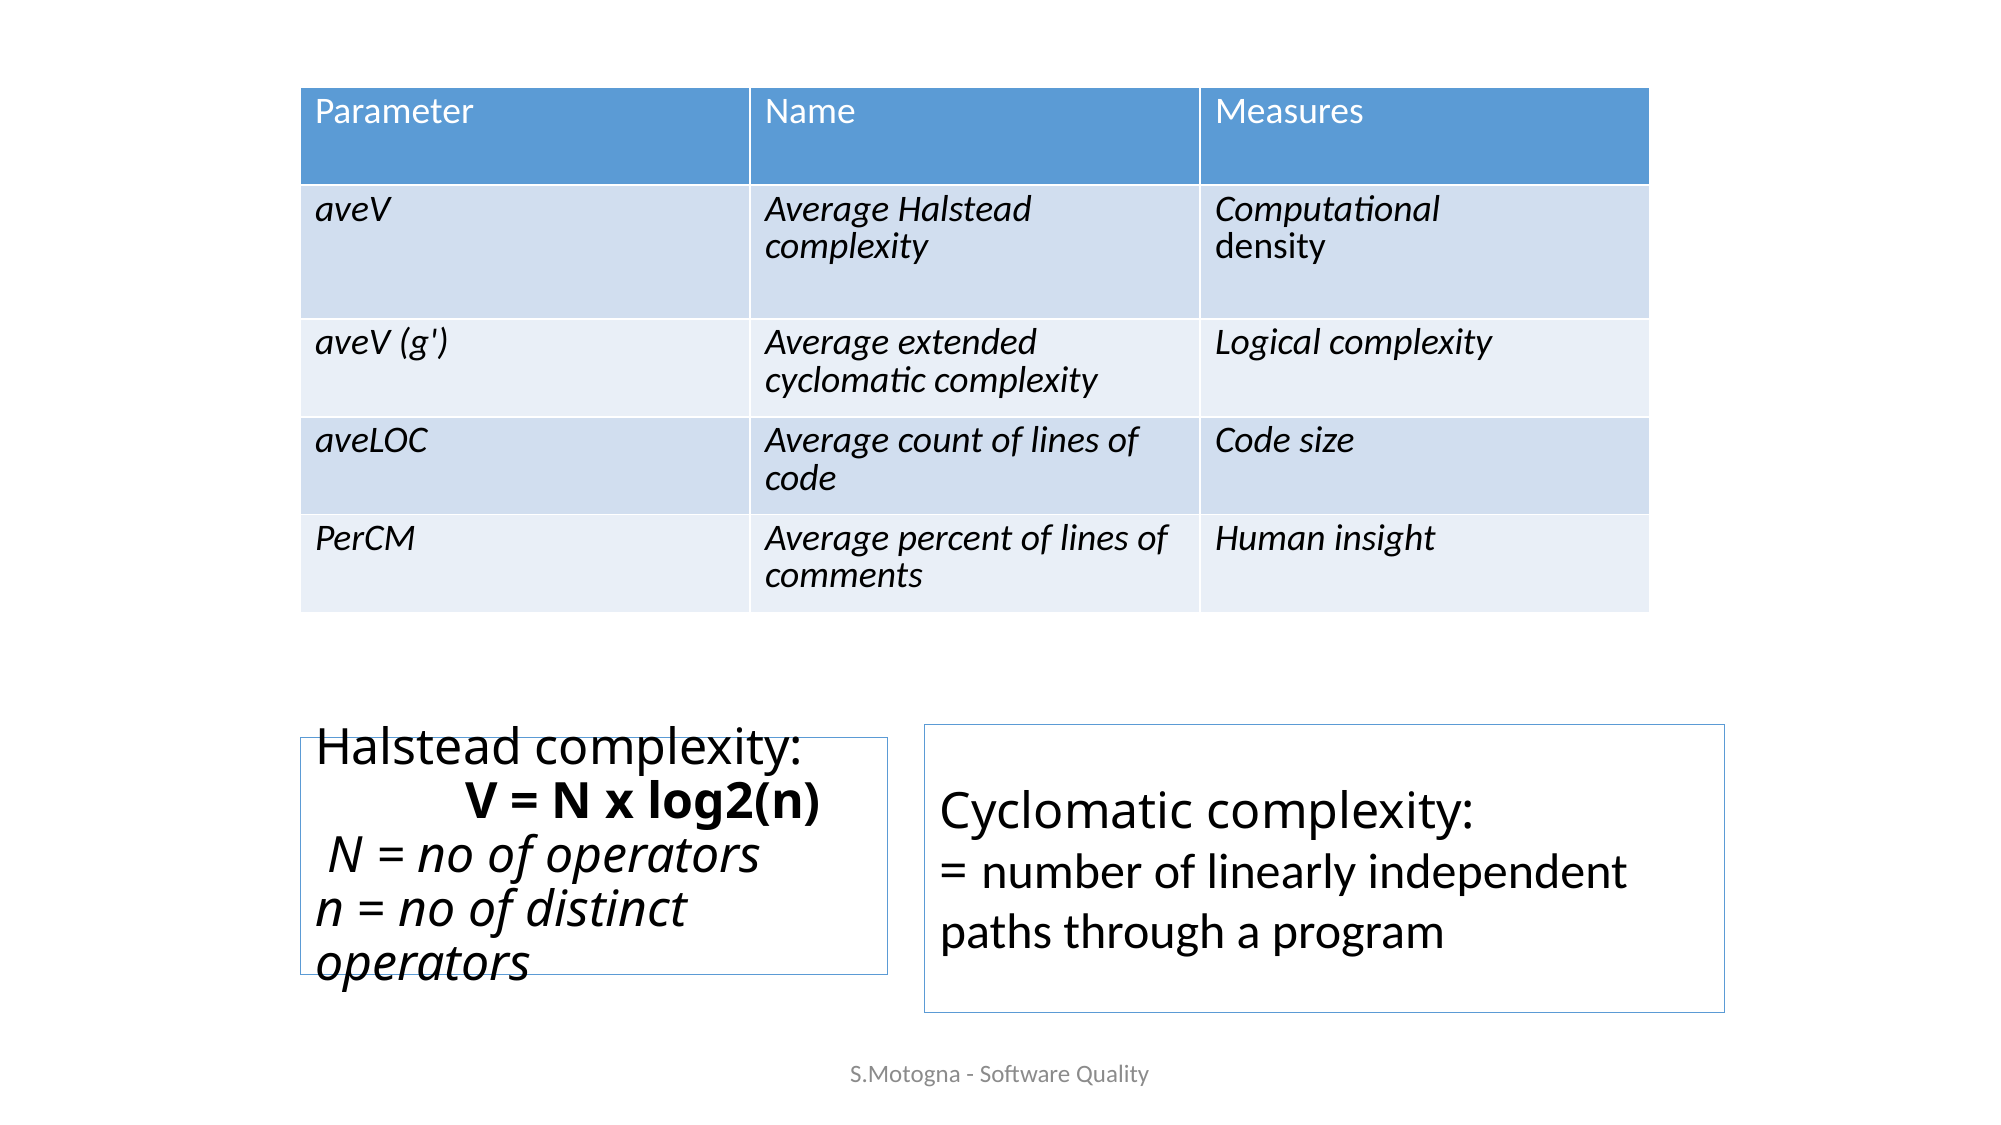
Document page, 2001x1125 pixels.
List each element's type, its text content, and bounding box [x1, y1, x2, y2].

table_cell Average extended cyclomatic complexity [751, 320, 1199, 416]
table_header Name [751, 88, 1199, 184]
table_header Parameter [301, 88, 749, 184]
table_cell Average count of lines of code [751, 418, 1199, 514]
title Halstead complexity: V = N x log2(n) N = no of operators n = no of distinct operators [300, 737, 888, 975]
table_cell Average percent of lines of comments [751, 515, 1199, 612]
table_cell Logical complexity [1201, 320, 1649, 416]
table_cell Human insight [1201, 515, 1649, 612]
table_cell aveV (g') [301, 320, 749, 416]
table_cell Average Halstead complexity [751, 186, 1199, 318]
table_cell PerCM [301, 515, 749, 612]
table_cell aveV [301, 186, 749, 318]
table_cell Code size [1201, 418, 1649, 514]
text_box Cyclomatic complexity: = number of linearly independent paths through a program [924, 724, 1725, 1013]
table_cell Computational density [1201, 186, 1649, 318]
table_cell aveLOC [301, 418, 749, 514]
footer S.Motogna - Software Quality [662, 1042, 1338, 1103]
table_header Measures [1201, 88, 1649, 184]
